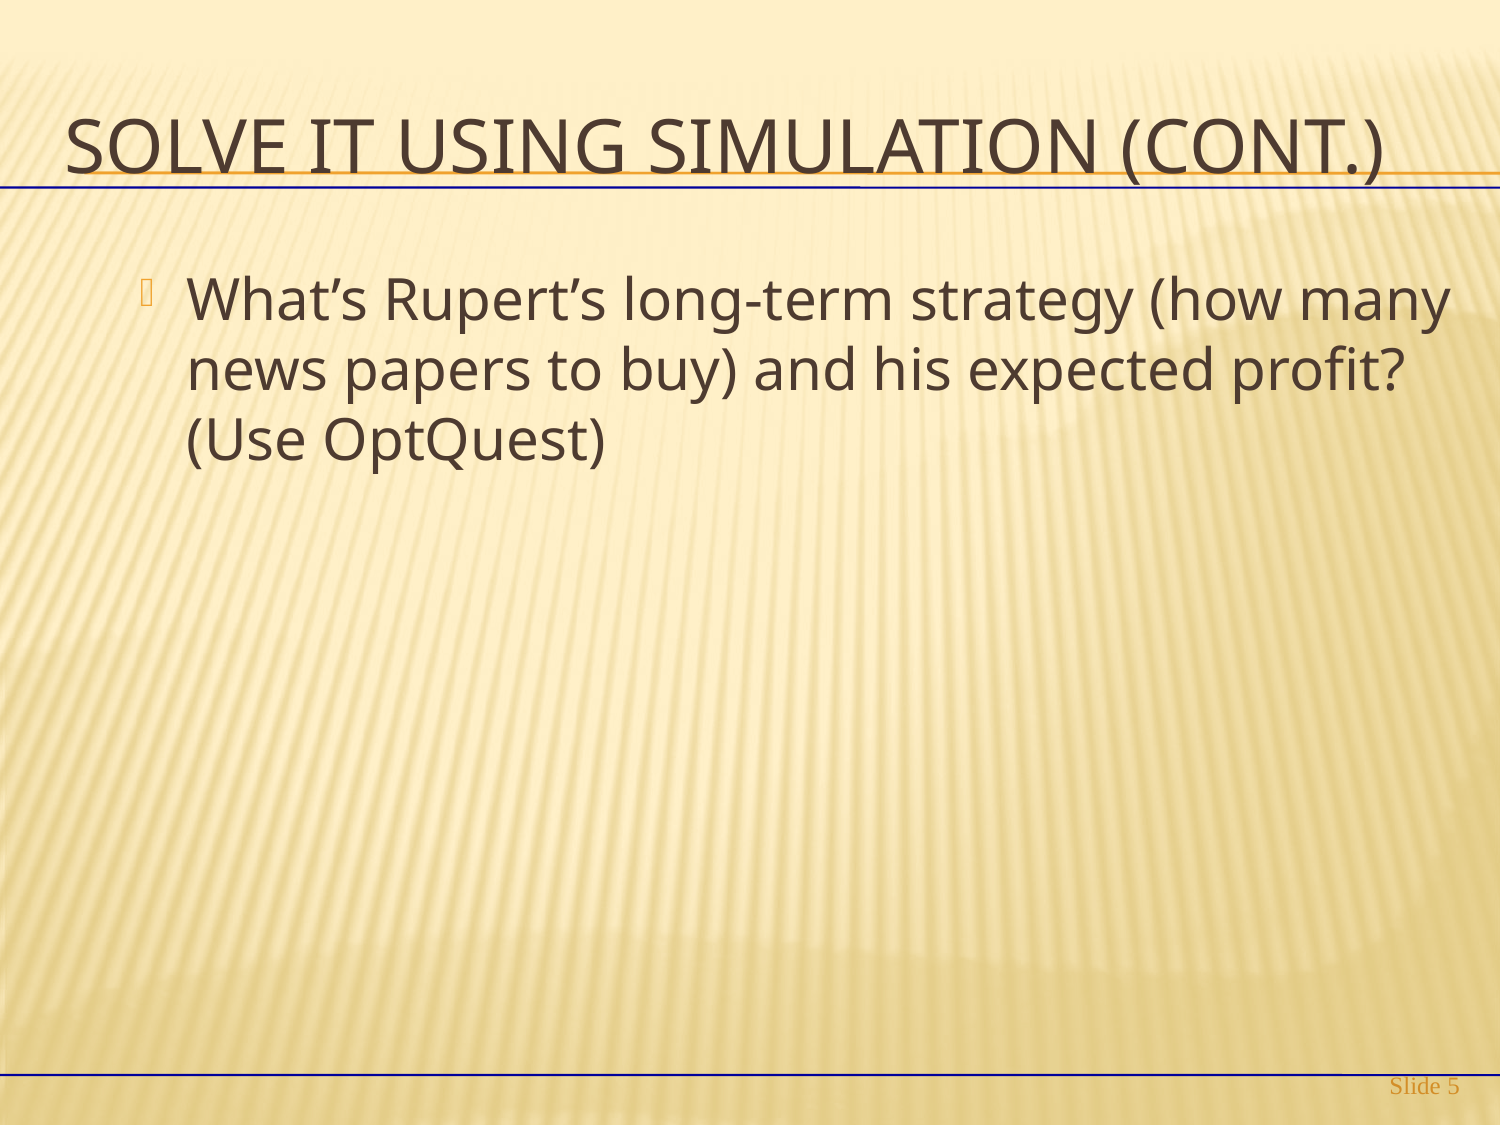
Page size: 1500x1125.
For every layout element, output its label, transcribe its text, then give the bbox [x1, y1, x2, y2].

slide_number Slide 5 [1350, 1061, 1475, 1103]
title Solve it using Simulation (cont.) [50, 75, 1475, 213]
list What’s Rupert’s long-term strategy (how many news papers to buy) and his expected profit? (Use OptQuest) [50, 254, 1475, 998]
